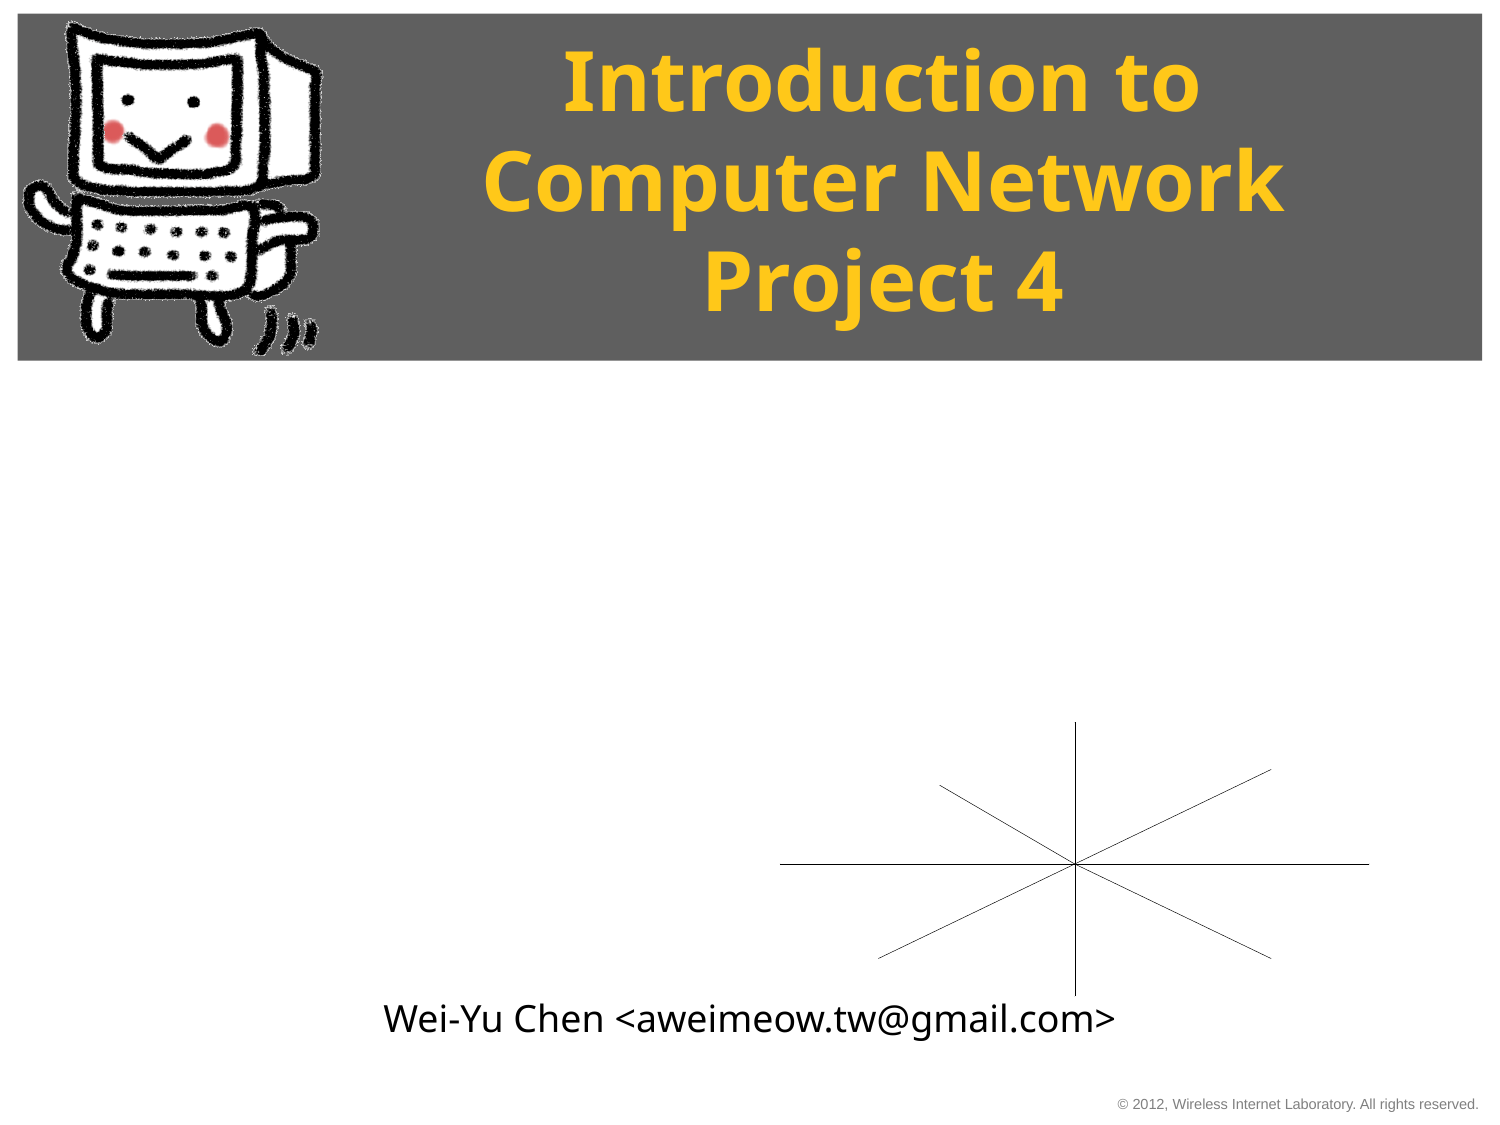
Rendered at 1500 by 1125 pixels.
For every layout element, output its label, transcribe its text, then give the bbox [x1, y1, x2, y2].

picture [20, 20, 332, 356]
text_box Wei-Yu Chen <aweimeow.tw@gmail.com> [368, 987, 1132, 1048]
title Introduction to Computer Network Project 4 [339, 83, 1427, 272]
